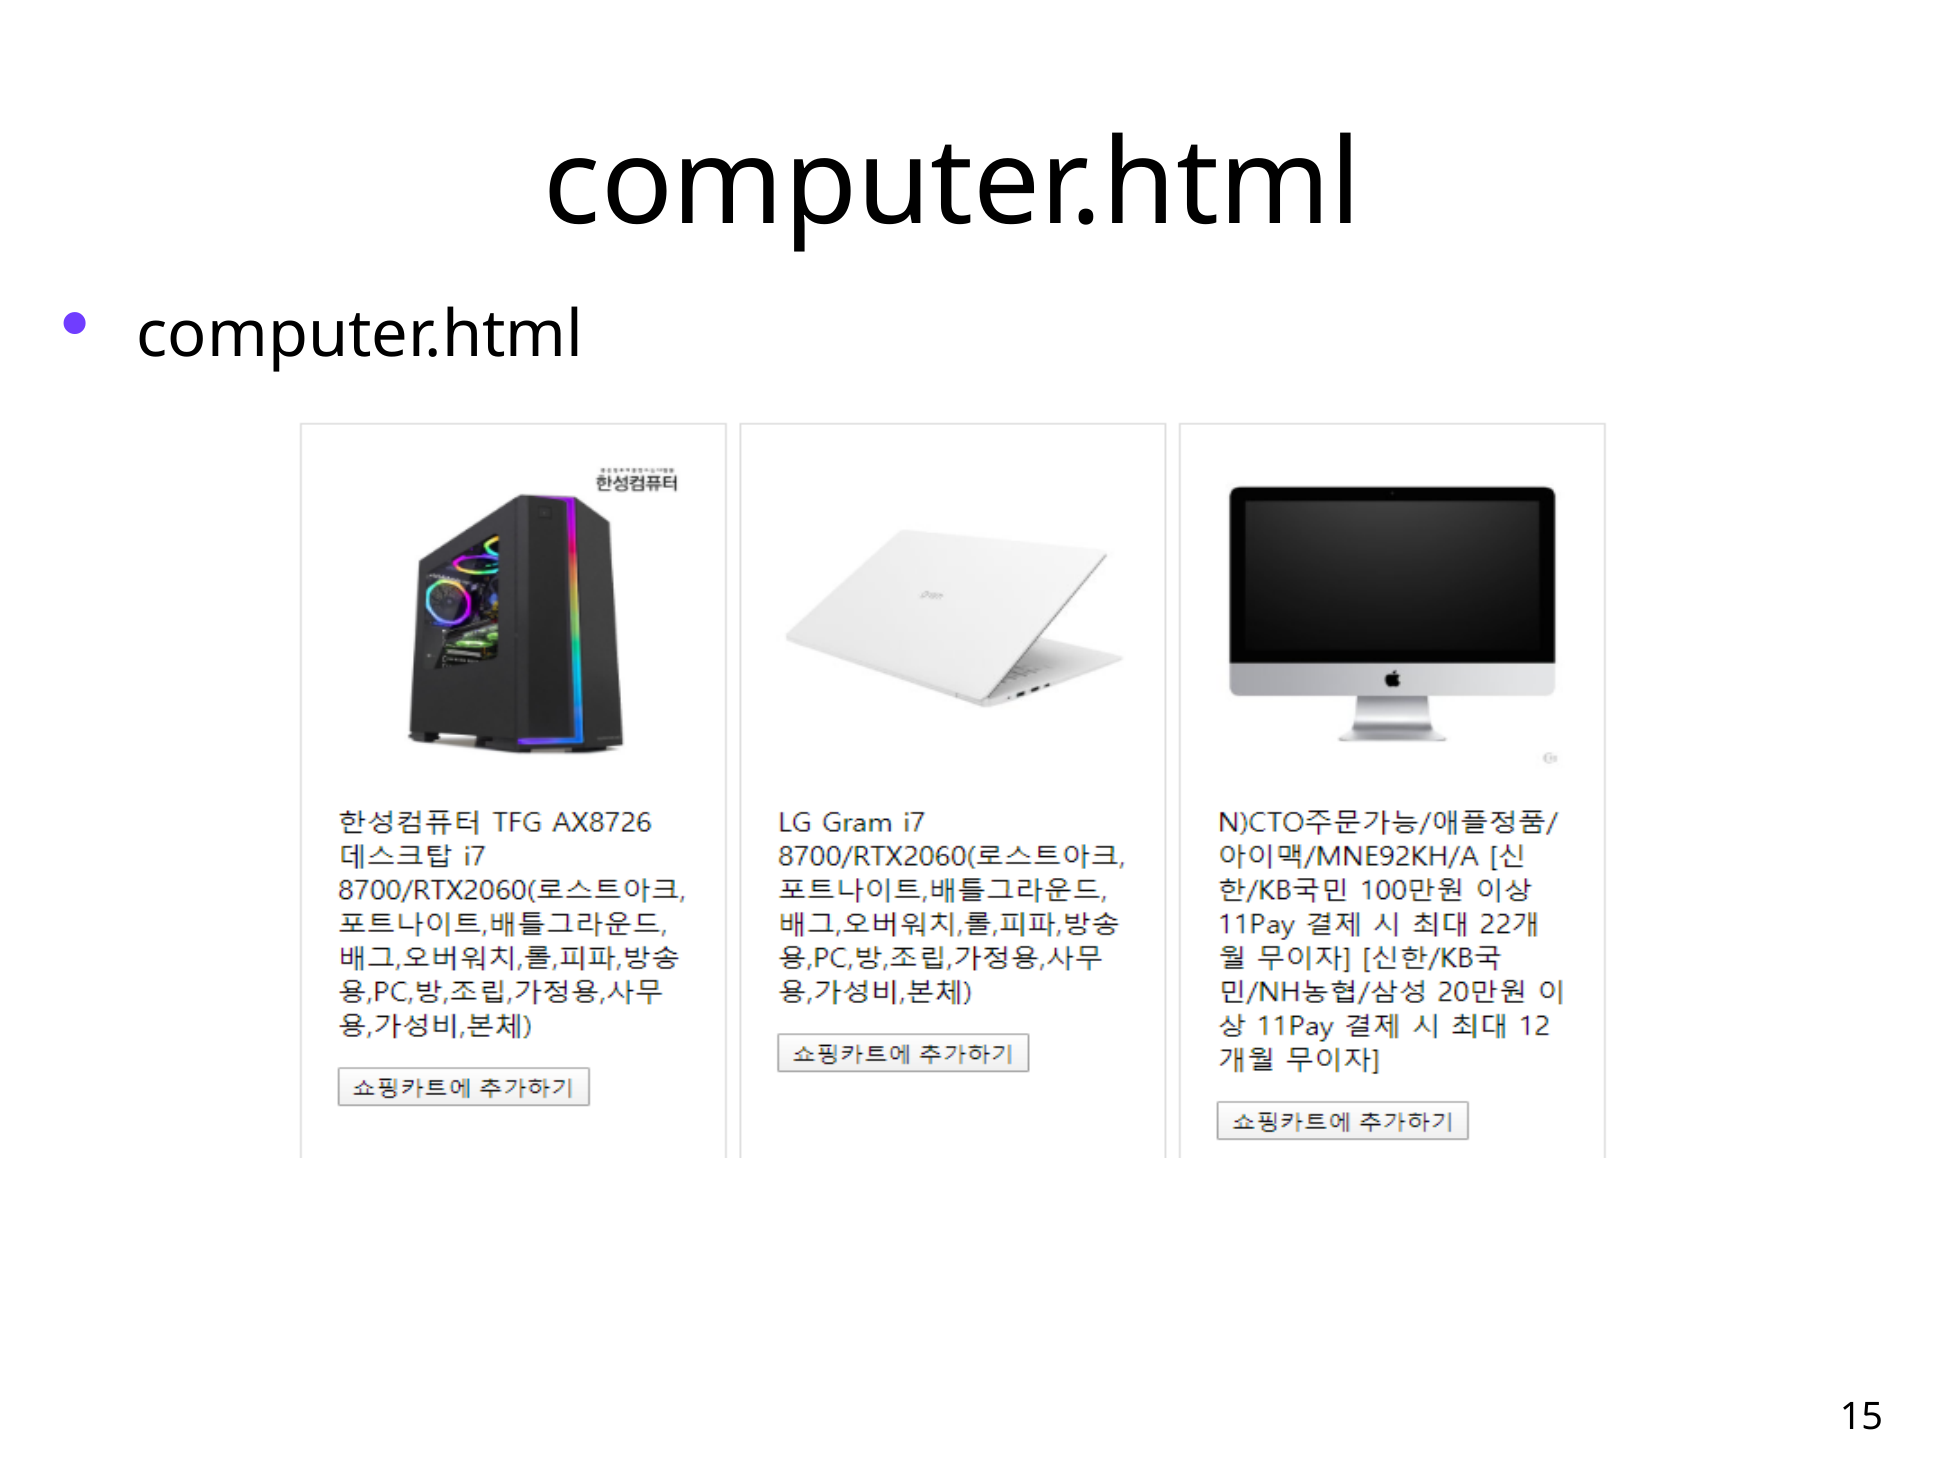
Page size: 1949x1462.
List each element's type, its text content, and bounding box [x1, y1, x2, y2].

picture [295, 412, 1636, 1158]
list computer.html [48, 284, 1897, 1359]
slide_number 15 [1496, 1372, 1899, 1462]
title computer.html [156, 92, 1749, 255]
